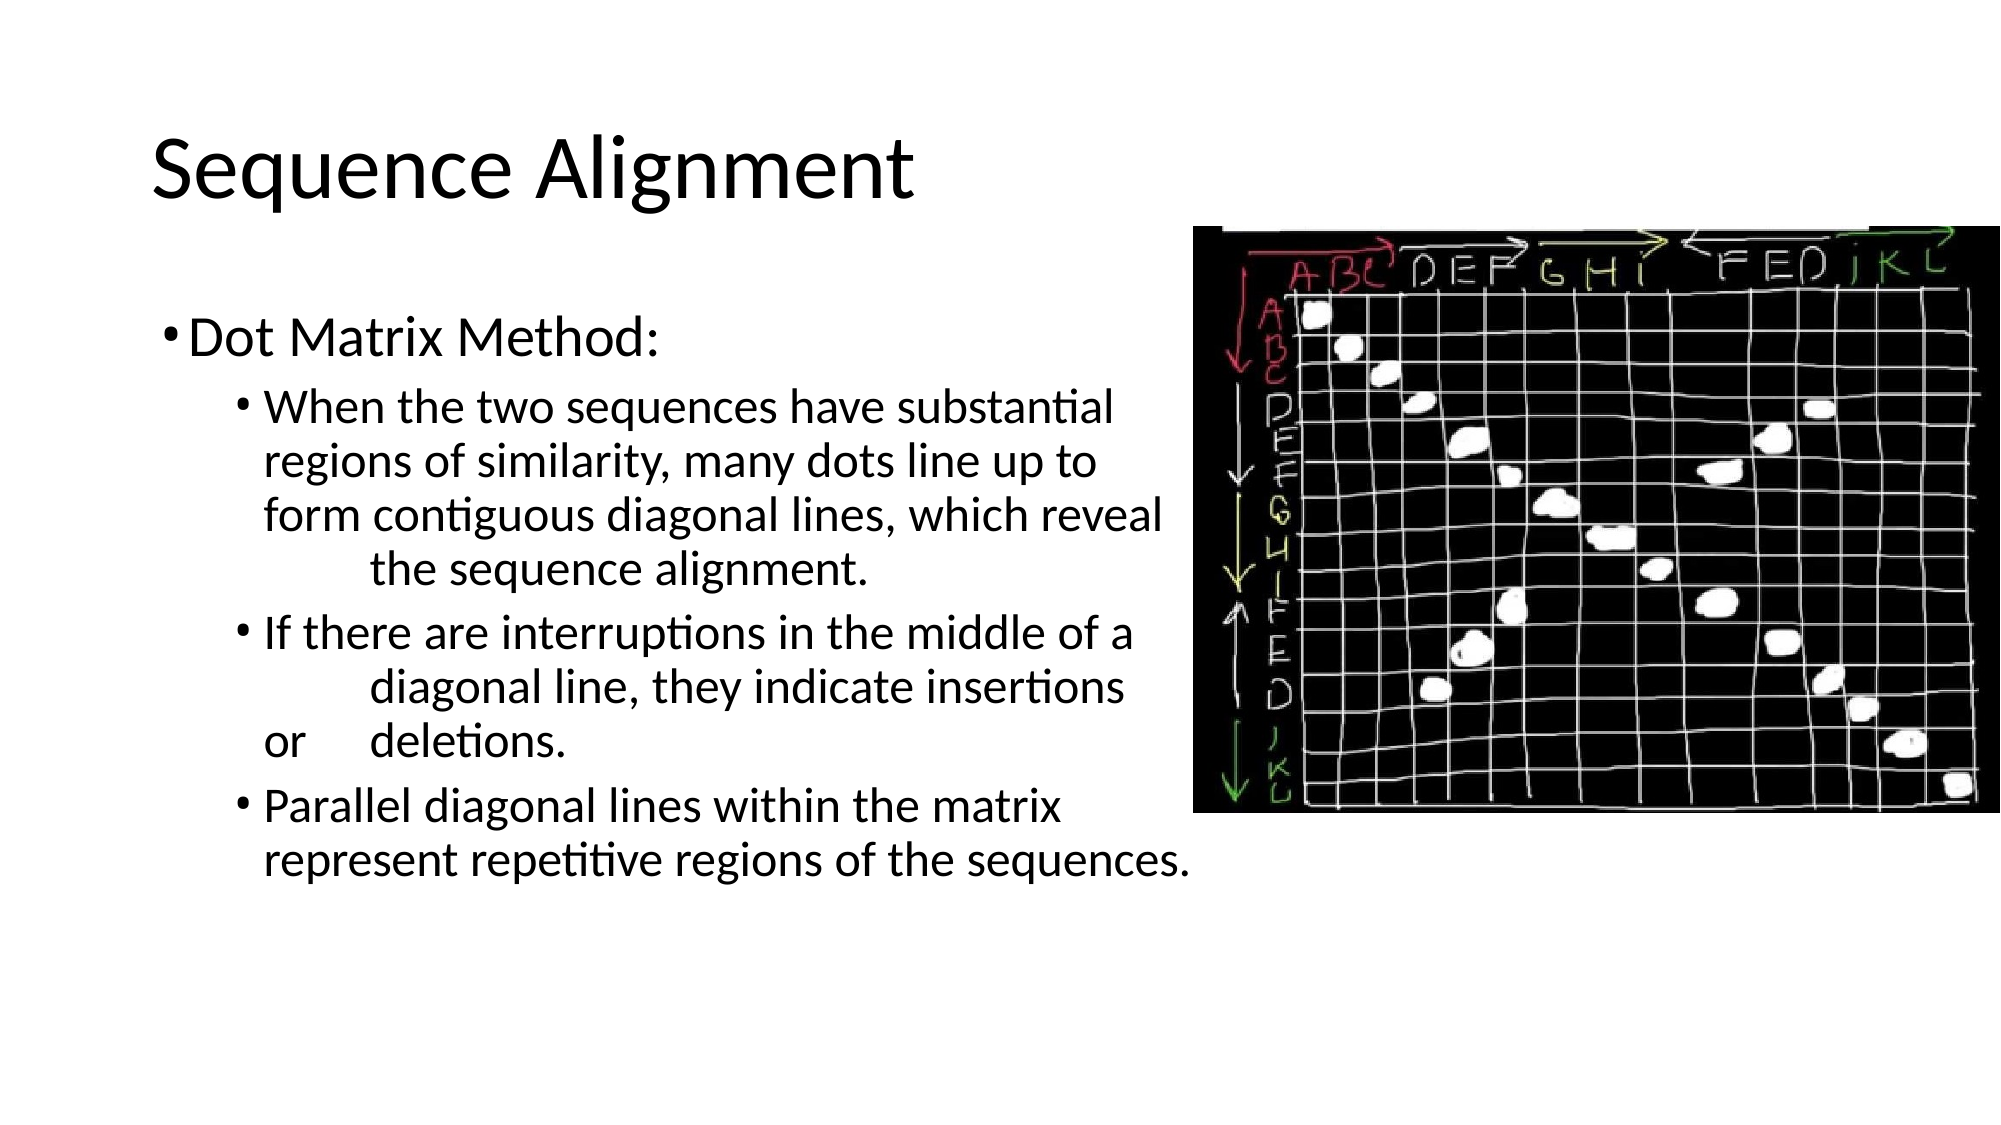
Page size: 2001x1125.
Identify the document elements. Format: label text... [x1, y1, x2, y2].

text_box Dot Matrix Method: When the two sequences have substantial regions of similarity, many dots line up to form contiguous diagonal lines, which reveal the sequence alignment. If there are interruptions in the middle of a diagonal line, they indicate insertions or deletions. Parallel diagonal lines within the matrix represent repetitive regions of the sequences. [158, 290, 1203, 886]
picture [1193, 226, 2000, 814]
title Sequence Alignment [149, 55, 1776, 295]
